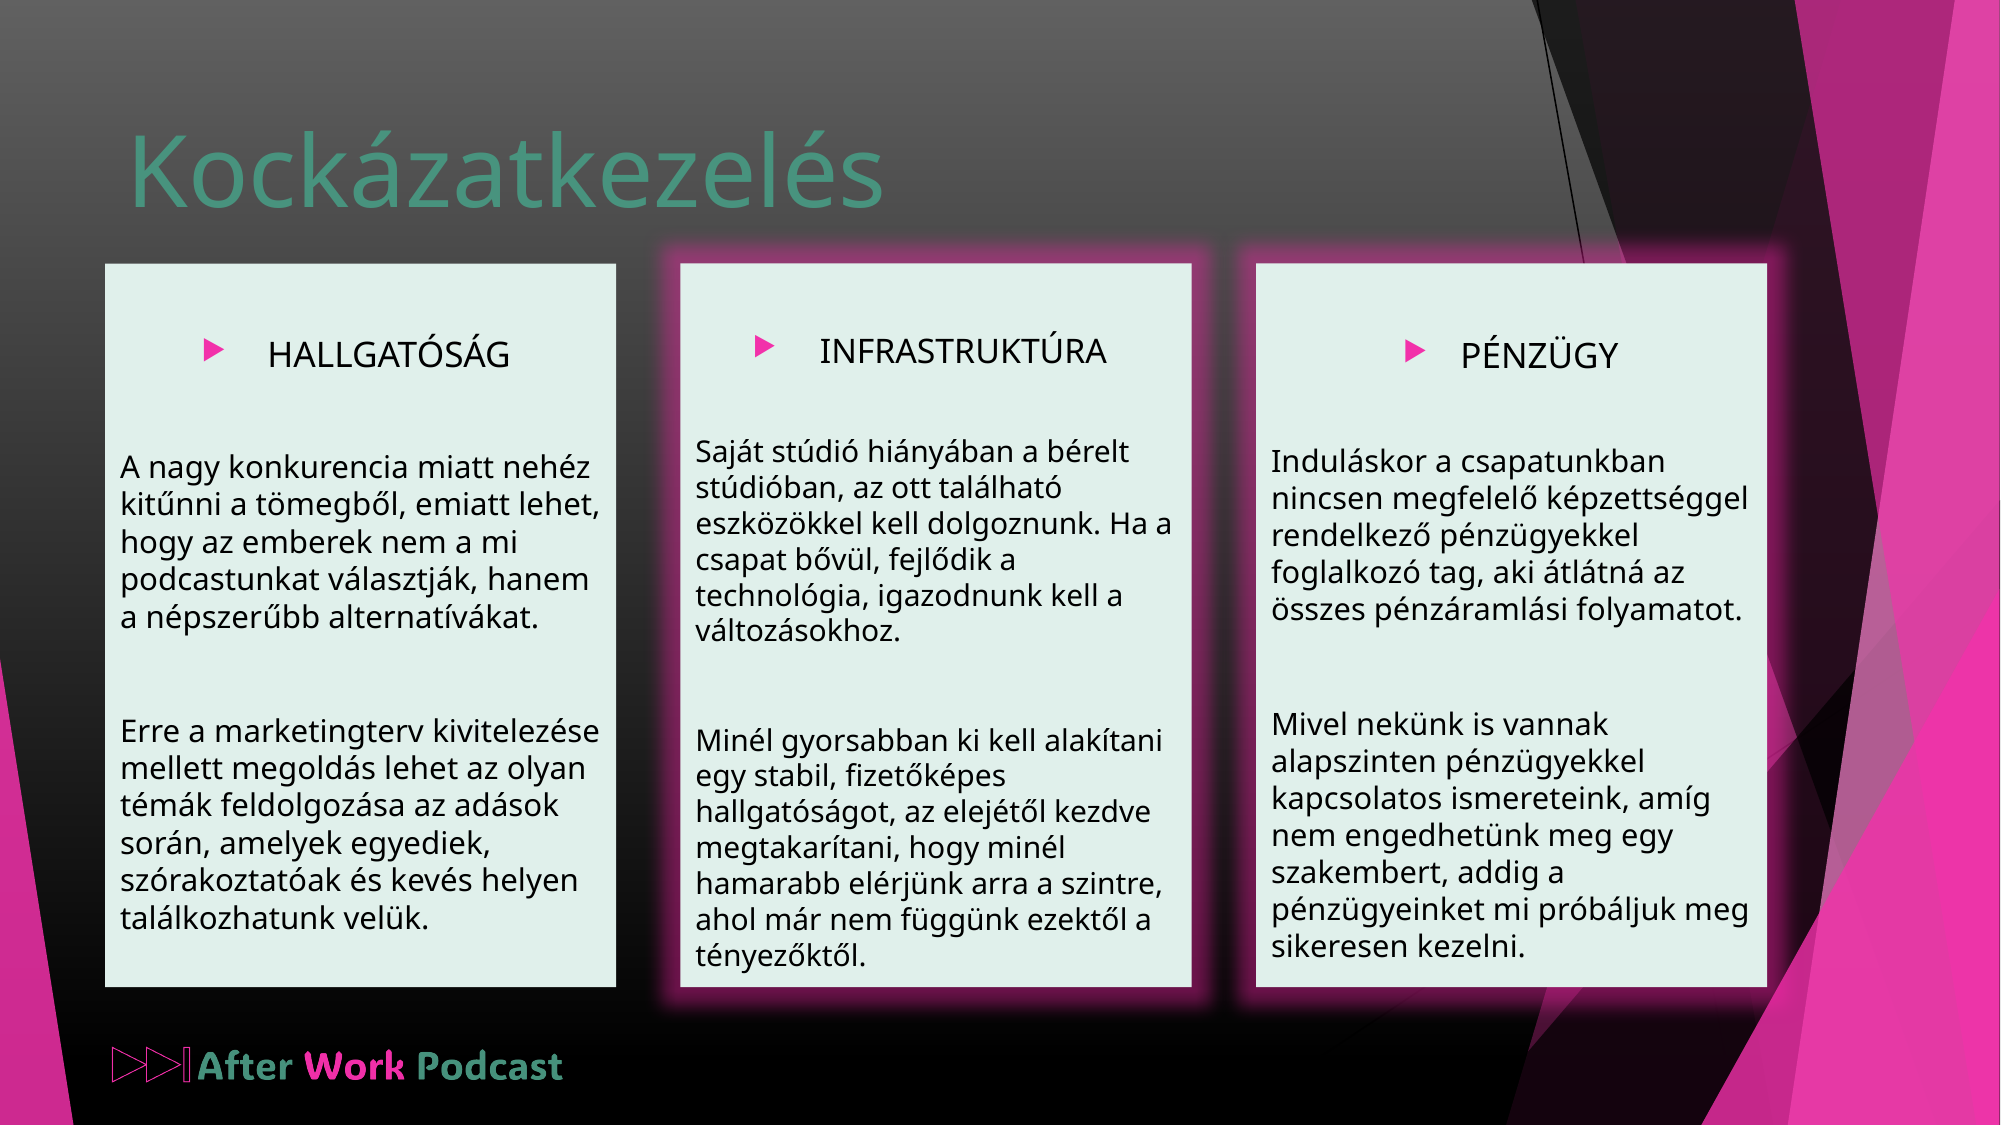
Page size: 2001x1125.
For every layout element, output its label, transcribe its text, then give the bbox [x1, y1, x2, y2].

picture [110, 1045, 565, 1084]
text_box PÉNZÜGY Induláskor a csapatunkban nincsen megfelelő képzettséggel rendelkező pénzügyekkel foglalkozó tag, aki átlátná az összes pénzáramlási folyamatot. Mivel nekünk is vannak alapszinten pénzügyekkel kapcsolatos ismereteink, amíg nem engedhetünk meg egy szakembert, addig a pénzügyeinket mi próbáljuk meg sikeresen kezelni. [1256, 263, 1768, 988]
text_box INFRASTRUKTÚRA Saját stúdió hiányában a bérelt stúdióban, az ott található eszközökkel kell dolgoznunk. Ha a csapat bővül, fejlődik a technológia, igazodnunk kell a változásokhoz. Minél gyorsabban ki kell alakítani egy stabil, fizetőképes hallgatóságot, az elejétől kezdve megtakarítani, hogy minél hamarabb elérjünk arra a szintre, ahol már nem függünk ezektől a tényezőktől. [680, 263, 1192, 988]
title Kockázatkezelés [111, 99, 1522, 244]
list HALLGATÓSÁG A nagy konkurencia miatt nehéz kitűnni a tömegből, emiatt lehet, hogy az emberek nem a mi podcastunkat választják, hanem a népszerűbb alternatívákat. Erre a marketingterv kivitelezése mellett megoldás lehet az olyan témák feldolgozása az adások során, amelyek egyediek, szórakoztatóak és kevés helyen találkozhatunk velük. [105, 263, 617, 988]
